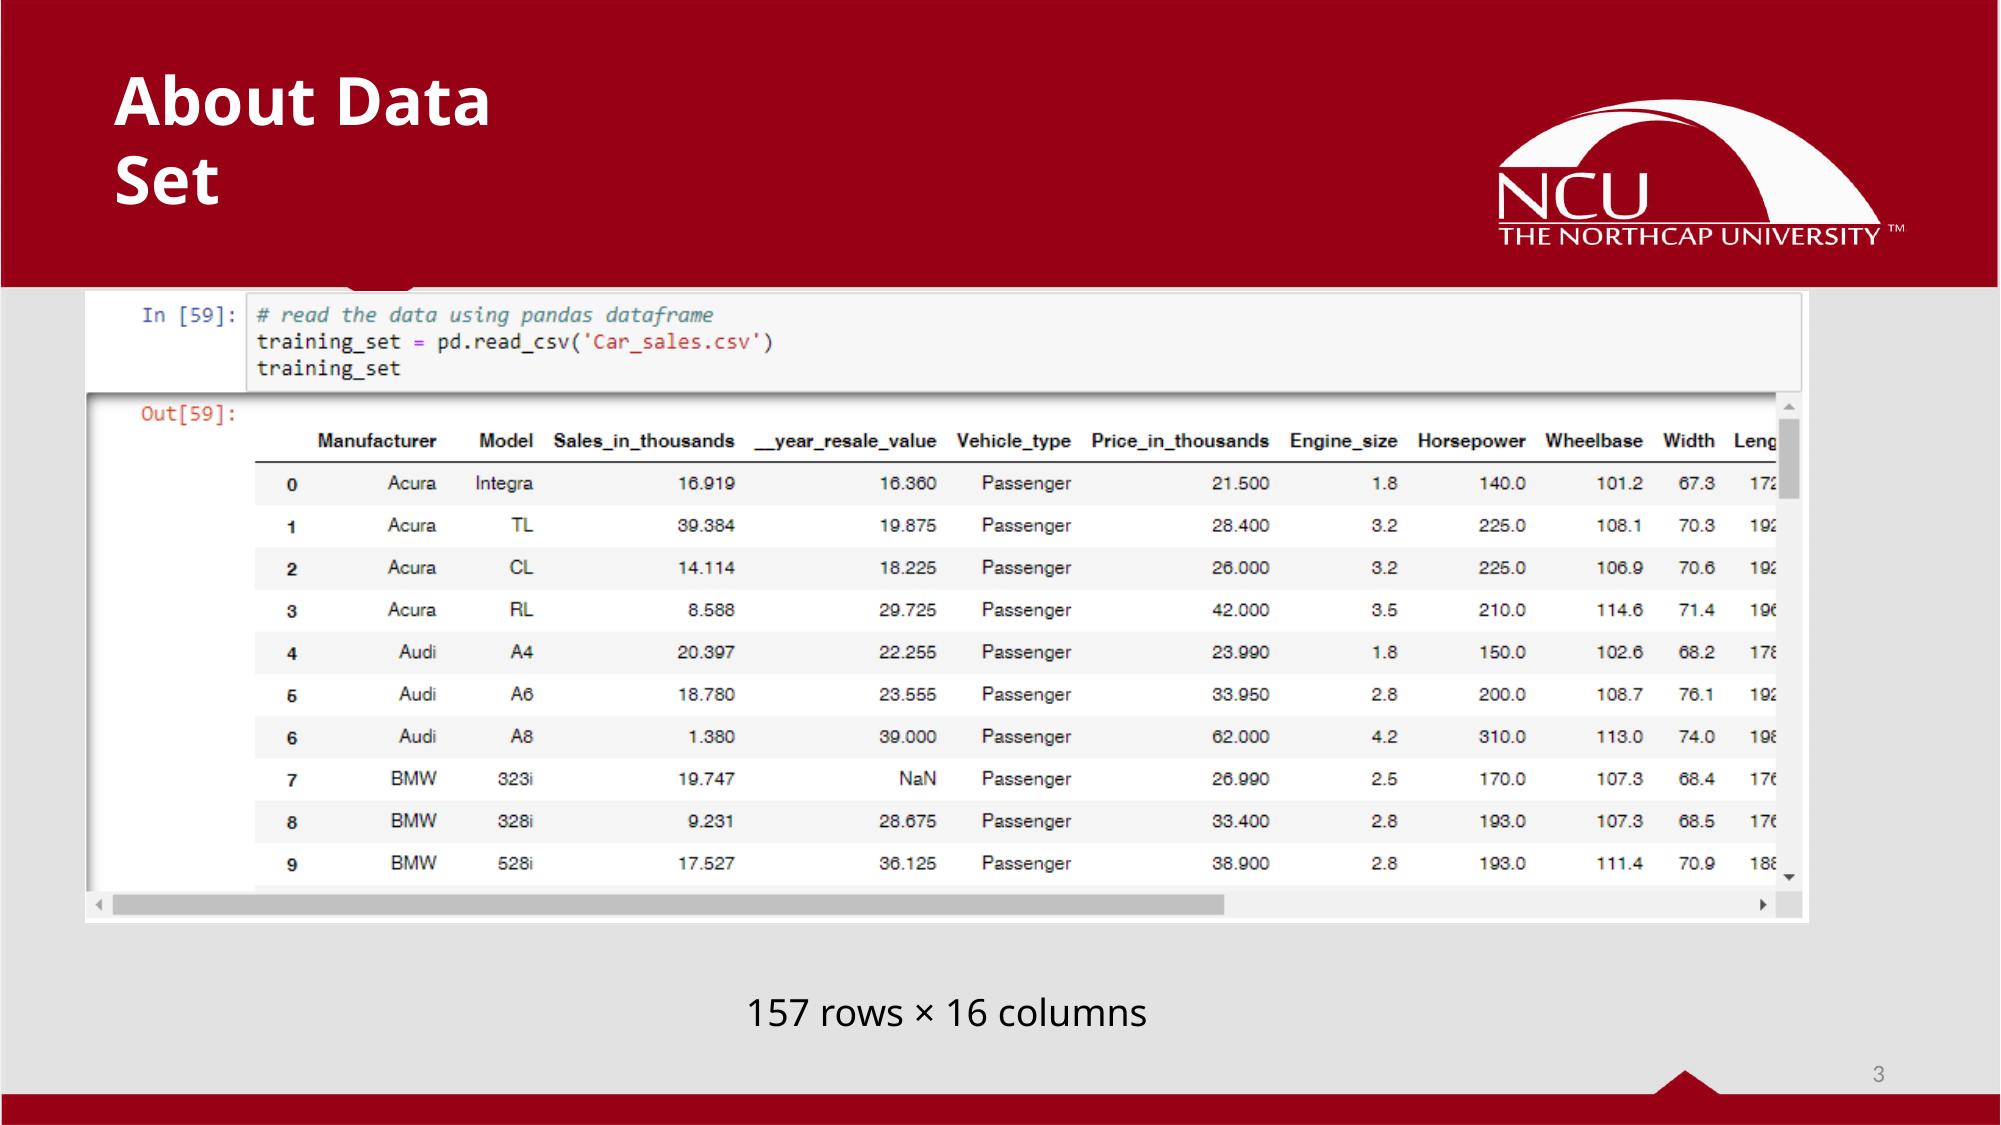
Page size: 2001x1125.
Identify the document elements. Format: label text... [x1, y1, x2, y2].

text_box 157 rows × 16 columns [731, 982, 1163, 1042]
picture [0, 0, 2001, 1125]
slide_number 3 [1433, 1042, 1900, 1103]
title About Data Set [99, 43, 595, 233]
